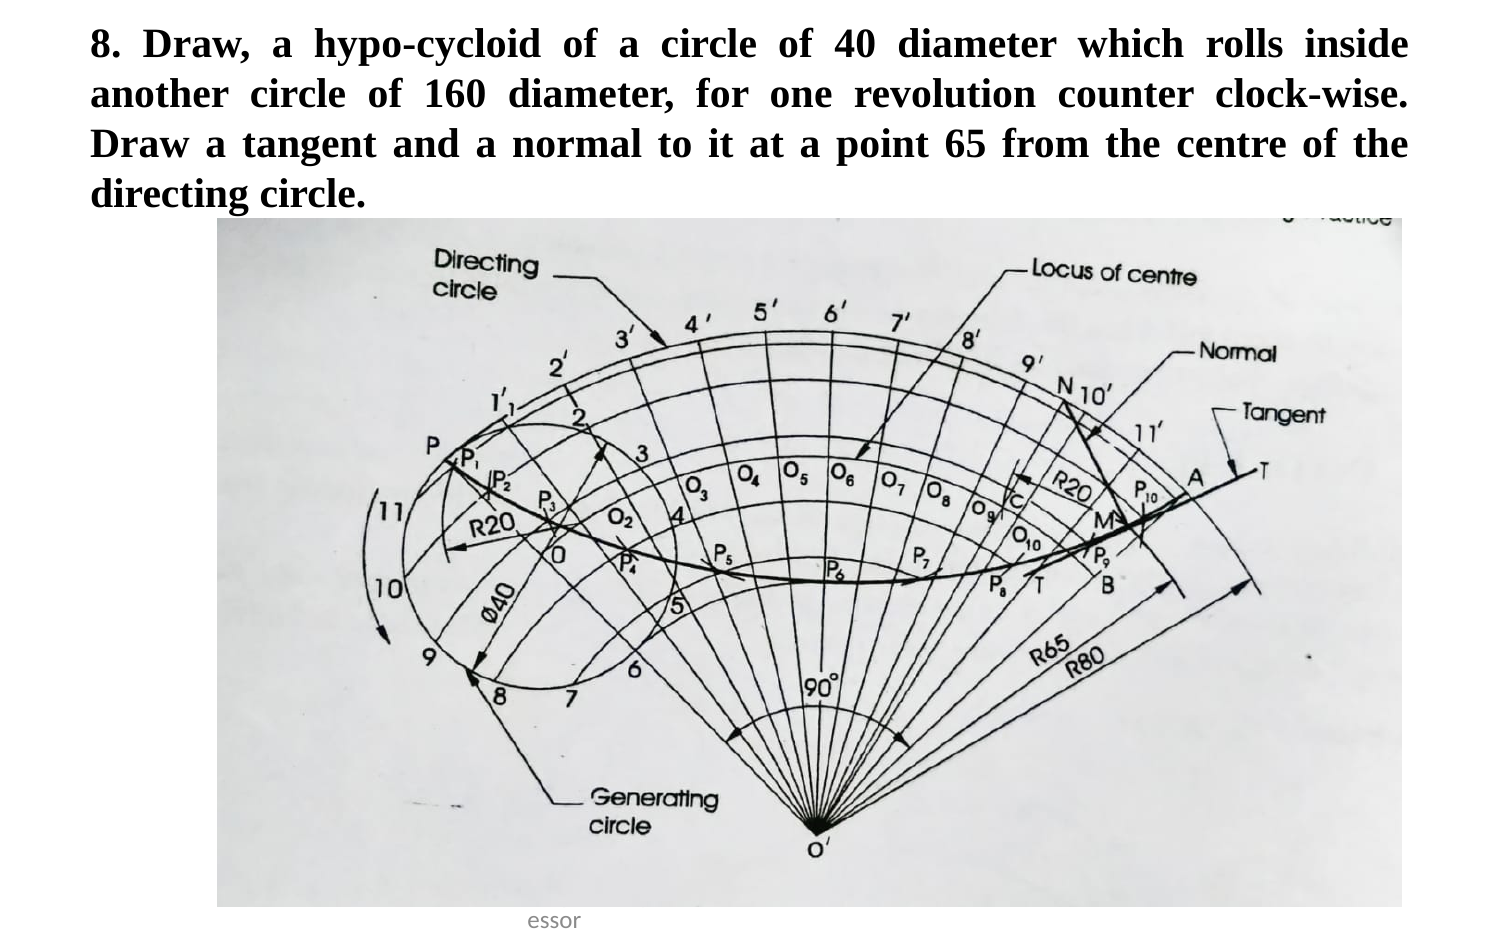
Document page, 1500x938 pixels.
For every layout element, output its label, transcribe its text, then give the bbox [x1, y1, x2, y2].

title 8. Draw, a hypo-cycloid of a circle of 40 diameter which rolls inside another circle of 160 diameter, for one revolution counter clock-wise. Draw a tangent and a normal to it at a point 65 from the centre of the directing circle. [75, 37, 1425, 194]
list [216, 218, 1402, 907]
